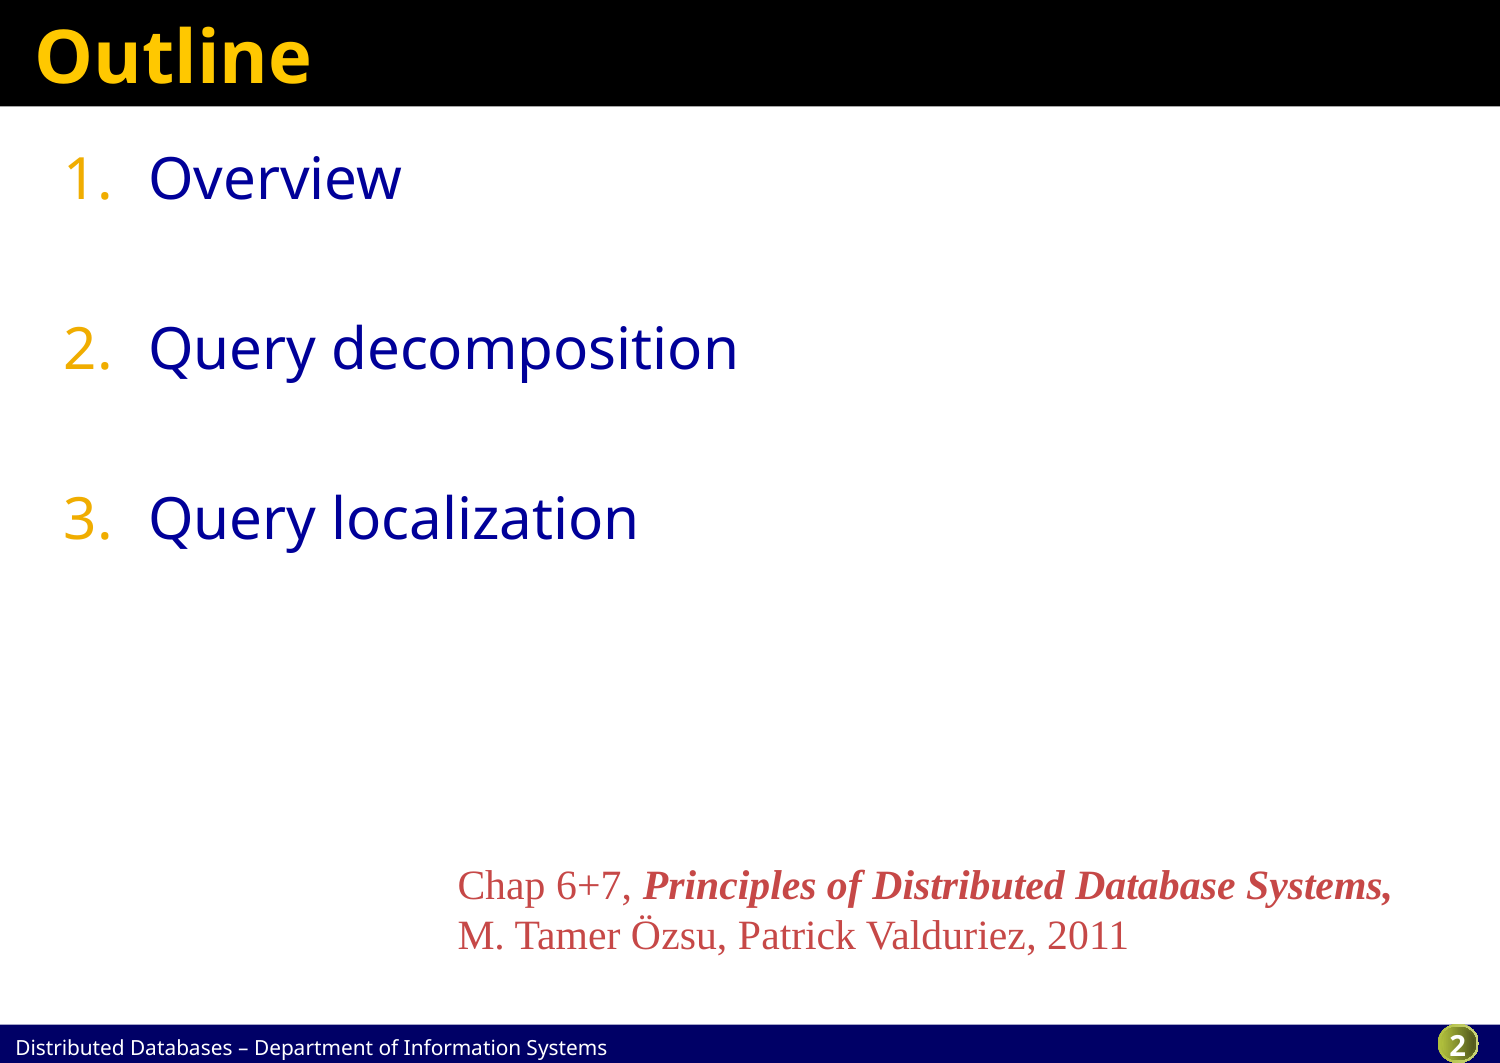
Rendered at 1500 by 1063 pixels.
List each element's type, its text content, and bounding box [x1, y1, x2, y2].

title Outline [19, 1, 1486, 107]
text_box Chap 6+7, Principles of Distributed Database Systems, M. Tamer Özsu, Patrick Valduriez, 2011 [442, 850, 1447, 966]
list Overview Query decomposition Query localization [29, 129, 1471, 1004]
